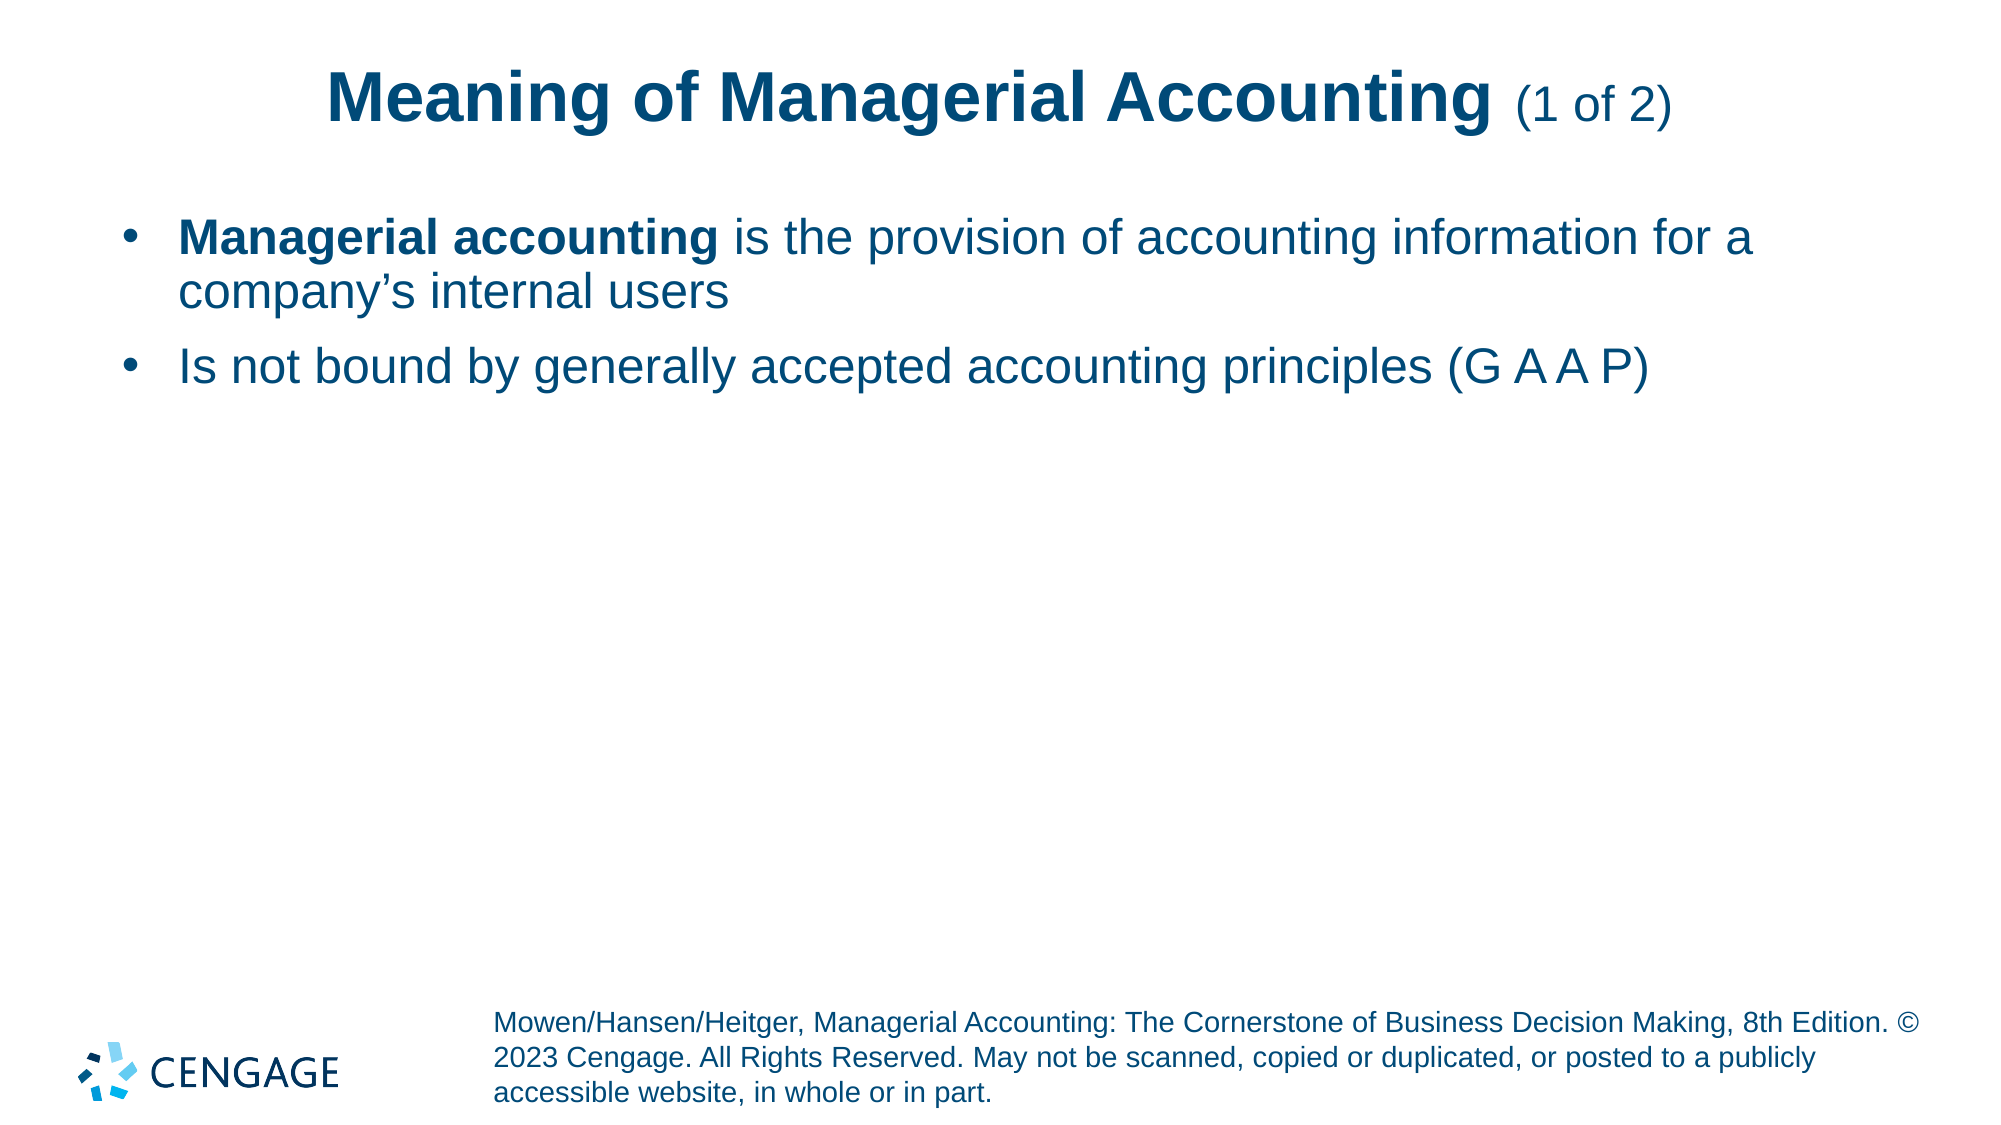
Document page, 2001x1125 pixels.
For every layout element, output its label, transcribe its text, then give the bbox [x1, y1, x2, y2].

picture [78, 1042, 338, 1101]
list Managerial accounting is the provision of accounting information for a company’s internal users Is not bound by generally accepted accounting principles (G A A P) [121, 211, 1880, 972]
title Meaning of Managerial Accounting (1 of 2) [137, 59, 1863, 171]
